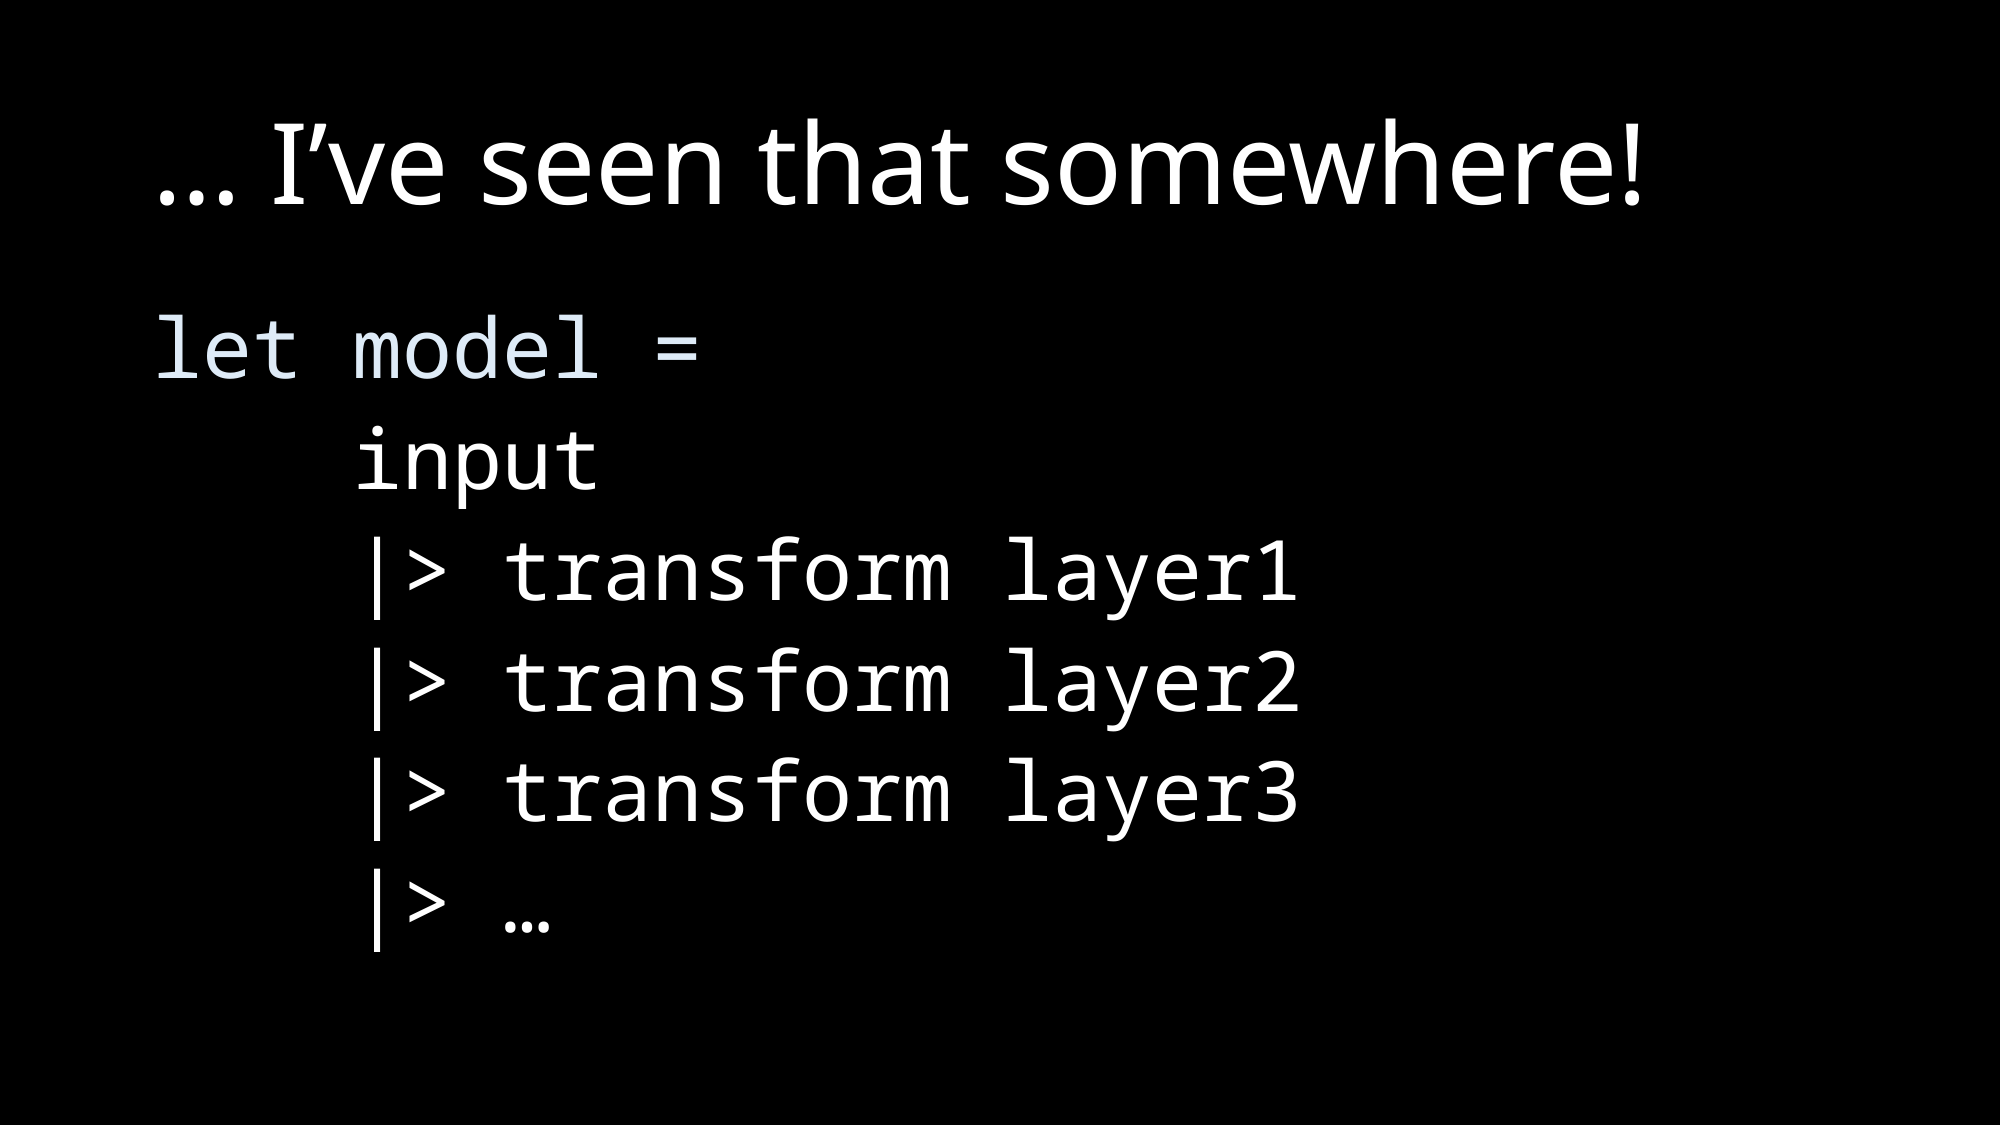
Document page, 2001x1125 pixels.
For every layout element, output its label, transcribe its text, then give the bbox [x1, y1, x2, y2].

title … I’ve seen that somewhere! [137, 59, 1863, 278]
list let model = input |> transform layer1 |> transform layer2 |> transform layer3 |> … [137, 299, 1863, 1014]
